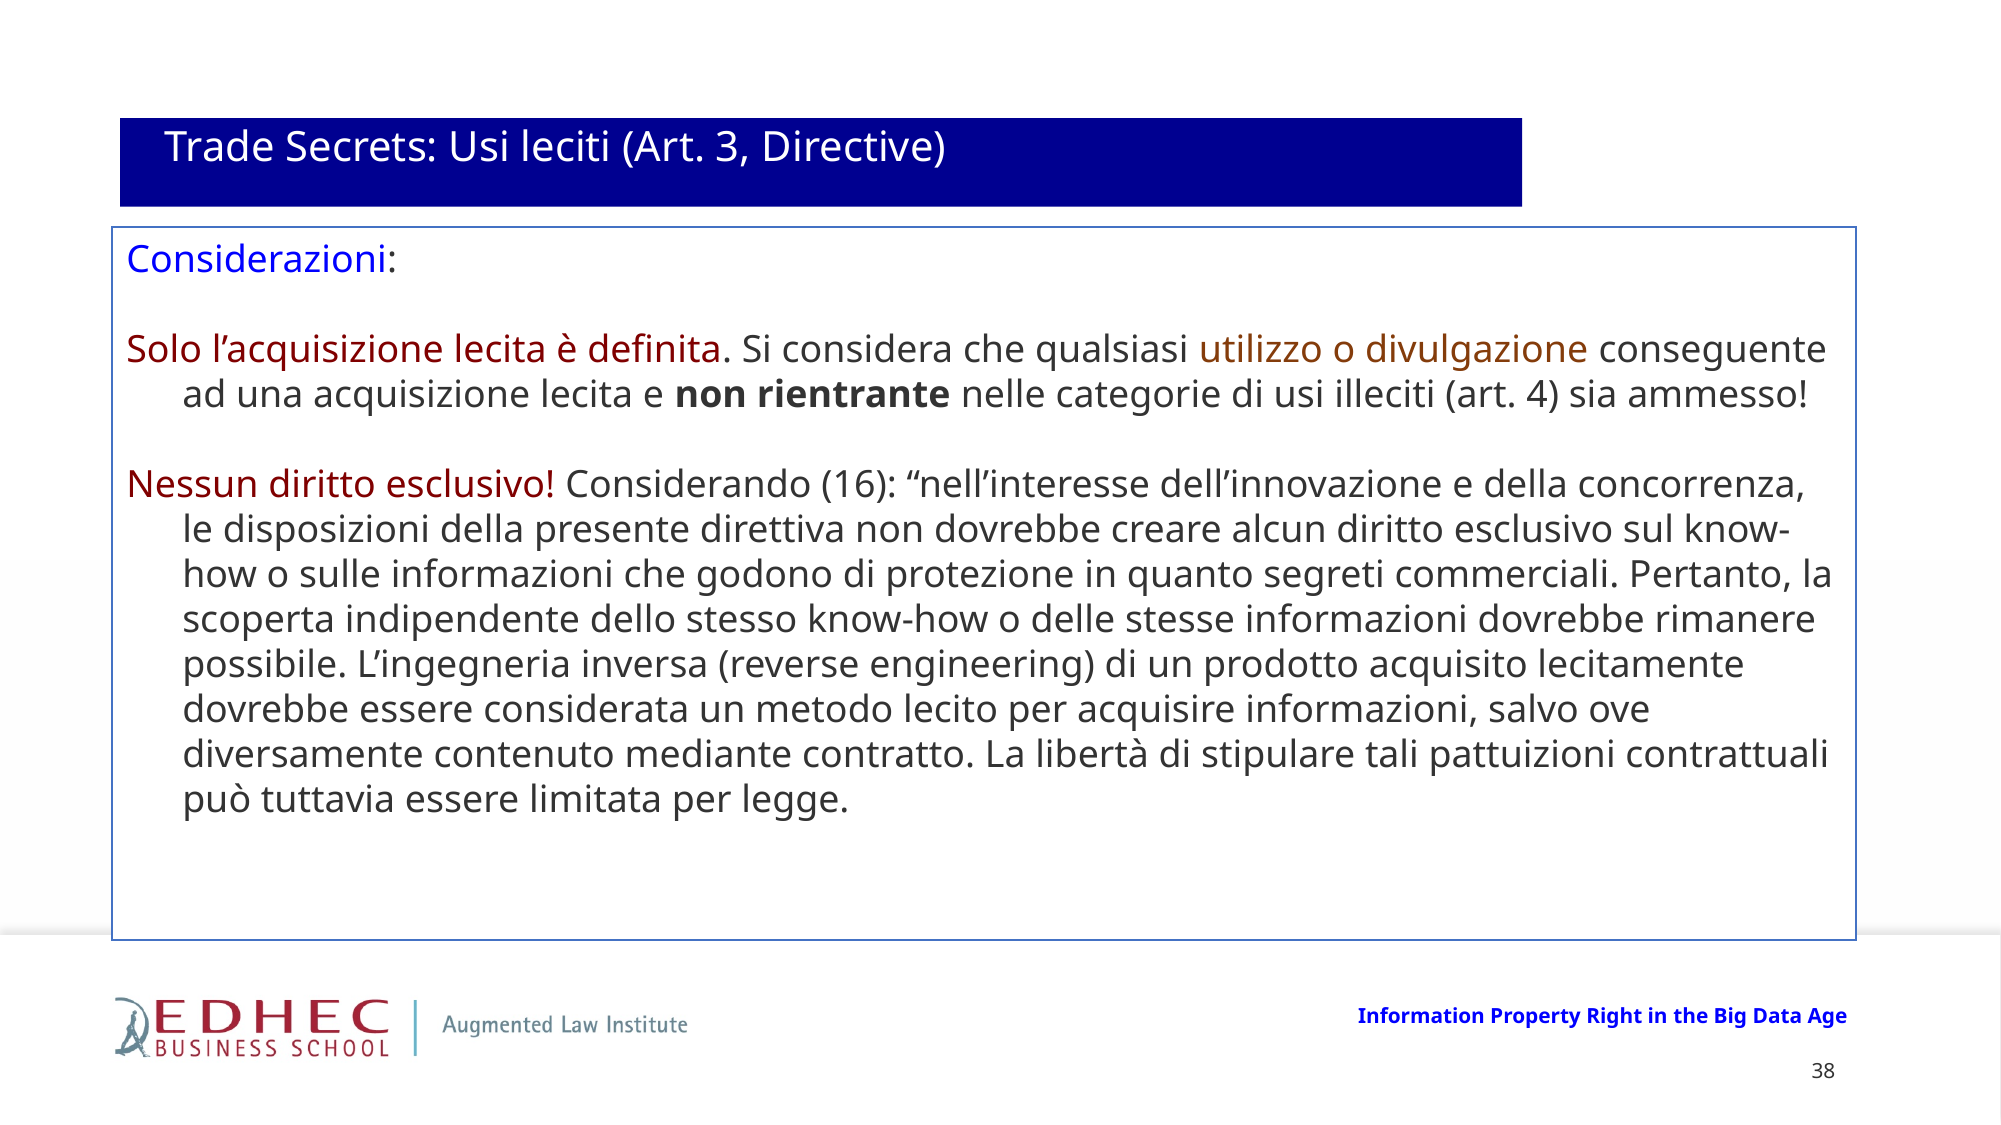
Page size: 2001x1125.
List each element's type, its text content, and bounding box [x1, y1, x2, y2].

picture [0, 935, 2001, 1125]
footer Information Property Right in the Big Data Age [1184, 986, 1863, 1044]
text_box Considerazioni: Solo l’acquisizione lecita è definita. Si considera che qualsiasi utilizzo o divulgazione conseguente ad una acquisizione lecita e non rientrante nelle categorie di usi illeciti (art. 4) sia ammesso! Nessun diritto esclusivo! Considerando (16): “nell’interesse dell’innovazione e della concorrenza, le disposizioni della presente direttiva non dovrebbe creare alcun diritto esclusivo sul know-how o sulle informazioni che godono di protezione in quanto segreti commerciali. Pertanto, la scoperta indipendente dello stesso know-how o delle stesse informazioni dovrebbe rimanere possibile. L’ingegneria inversa (reverse engineering) di un prodotto acquisito lecitamente dovrebbe essere considerata un metodo lecito per acquisire informazioni, salvo ove diversamente contenuto mediante contratto. La libertà di stipulare tali pattuizioni contrattuali può tuttavia essere limitata per legge. [111, 226, 1857, 941]
text_box Trade Secrets: Usi leciti (Art. 3, Directive) [120, 118, 1523, 207]
text_box 38 [1433, 1050, 1850, 1100]
